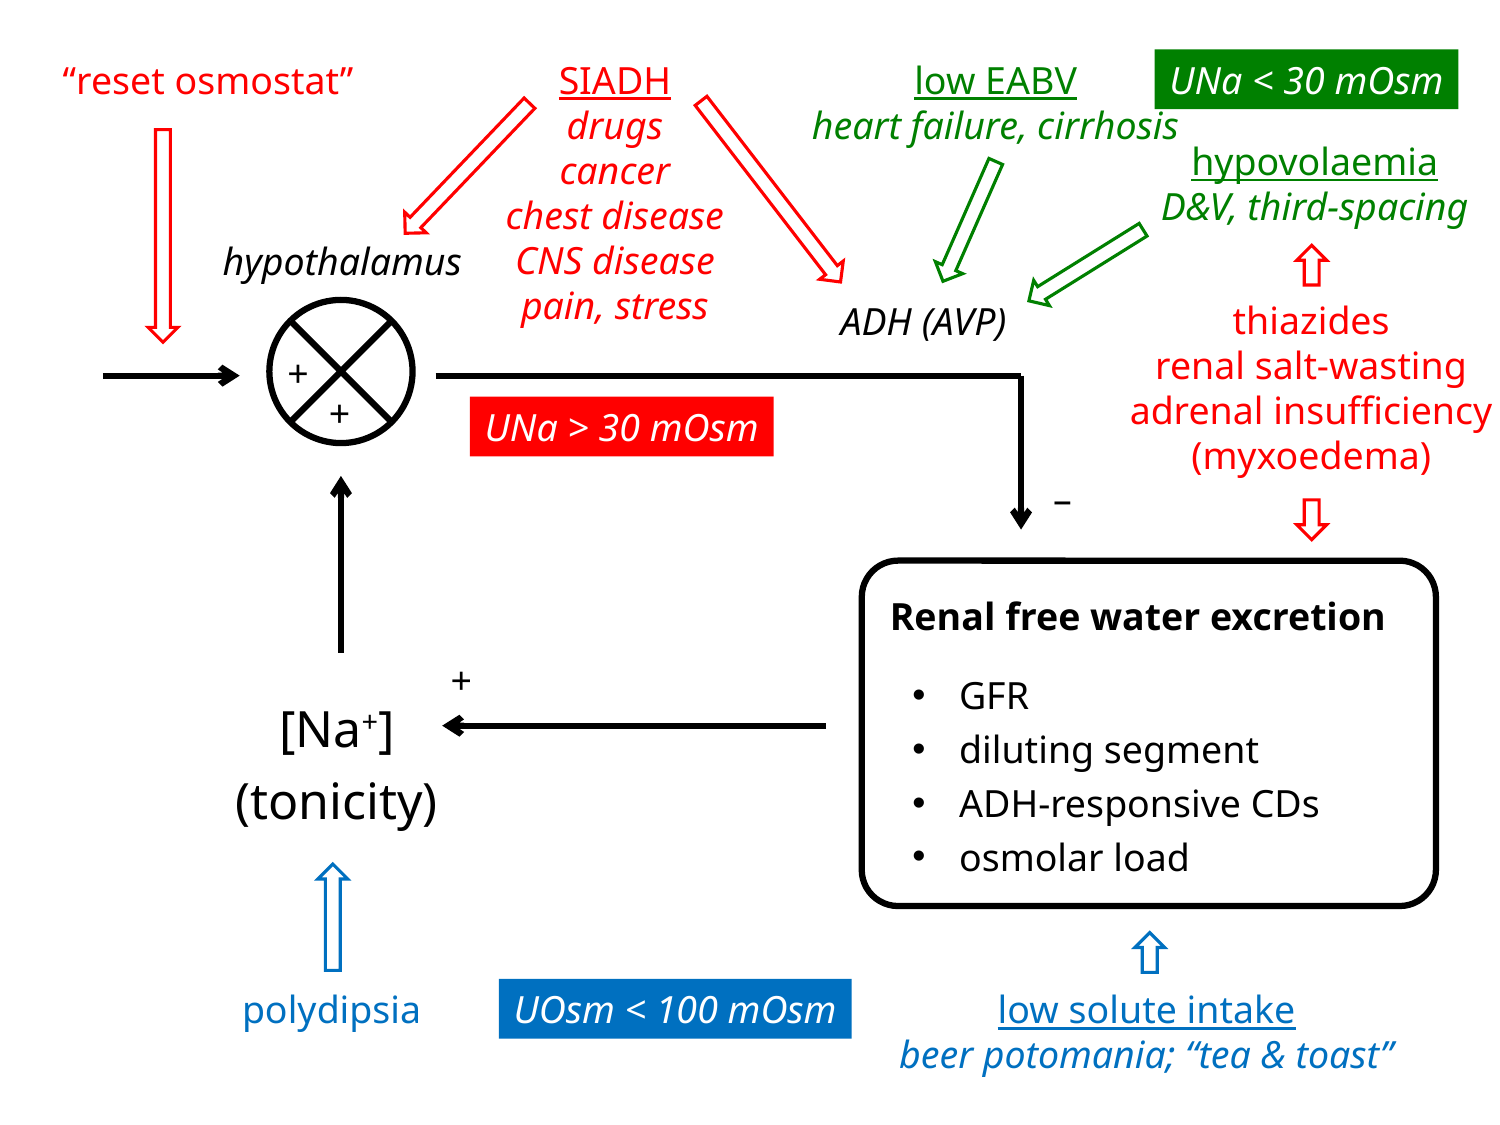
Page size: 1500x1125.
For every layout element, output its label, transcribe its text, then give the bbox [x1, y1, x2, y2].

text_box thiazides renal salt-wasting adrenal insufficiency (myxoedema) [1115, 289, 1500, 484]
text_box hypovolaemia D&V, third-spacing [1146, 130, 1484, 236]
text_box [316, 863, 349, 971]
text_box + [304, 382, 376, 442]
text_box ADH (AVP) [825, 291, 1022, 351]
text_box [Na+] (tonicity) [177, 678, 496, 837]
text_box [268, 350, 272, 393]
text_box “reset osmostat” [48, 49, 369, 110]
text_box polydipsia [227, 978, 436, 1039]
text_box hypothalamus [207, 230, 477, 291]
text_box [1133, 931, 1166, 973]
text_box [404, 97, 536, 234]
text_box low solute intake beer potomania; “tea & toast” [884, 978, 1409, 1084]
text_box SIADH drugs cancer chest disease CNS disease pain, stress [490, 49, 740, 335]
text_box [1295, 244, 1328, 286]
text_box [324, 320, 392, 382]
text_box [275, 299, 414, 435]
text_box [146, 129, 180, 343]
text_box low EABV heart failure, cirrhosis [797, 49, 1195, 155]
text_box [1028, 222, 1148, 307]
text_box Renal free water excretion [875, 585, 1402, 646]
text_box [694, 95, 844, 283]
text_box UOsm < 100 mOsm [498, 978, 852, 1039]
text_box + [272, 342, 324, 402]
text_box UNa < 30 mOsm [1195, 49, 1459, 110]
text_box [1295, 499, 1328, 541]
text_box – [1038, 468, 1087, 529]
text_box + [435, 649, 488, 710]
text_box [861, 560, 1437, 907]
text_box UNa > 30 mOsm [469, 396, 774, 457]
text_box GFR diluting segment ADH-responsive CDs osmolar load [897, 655, 1436, 886]
text_box [934, 157, 1004, 282]
